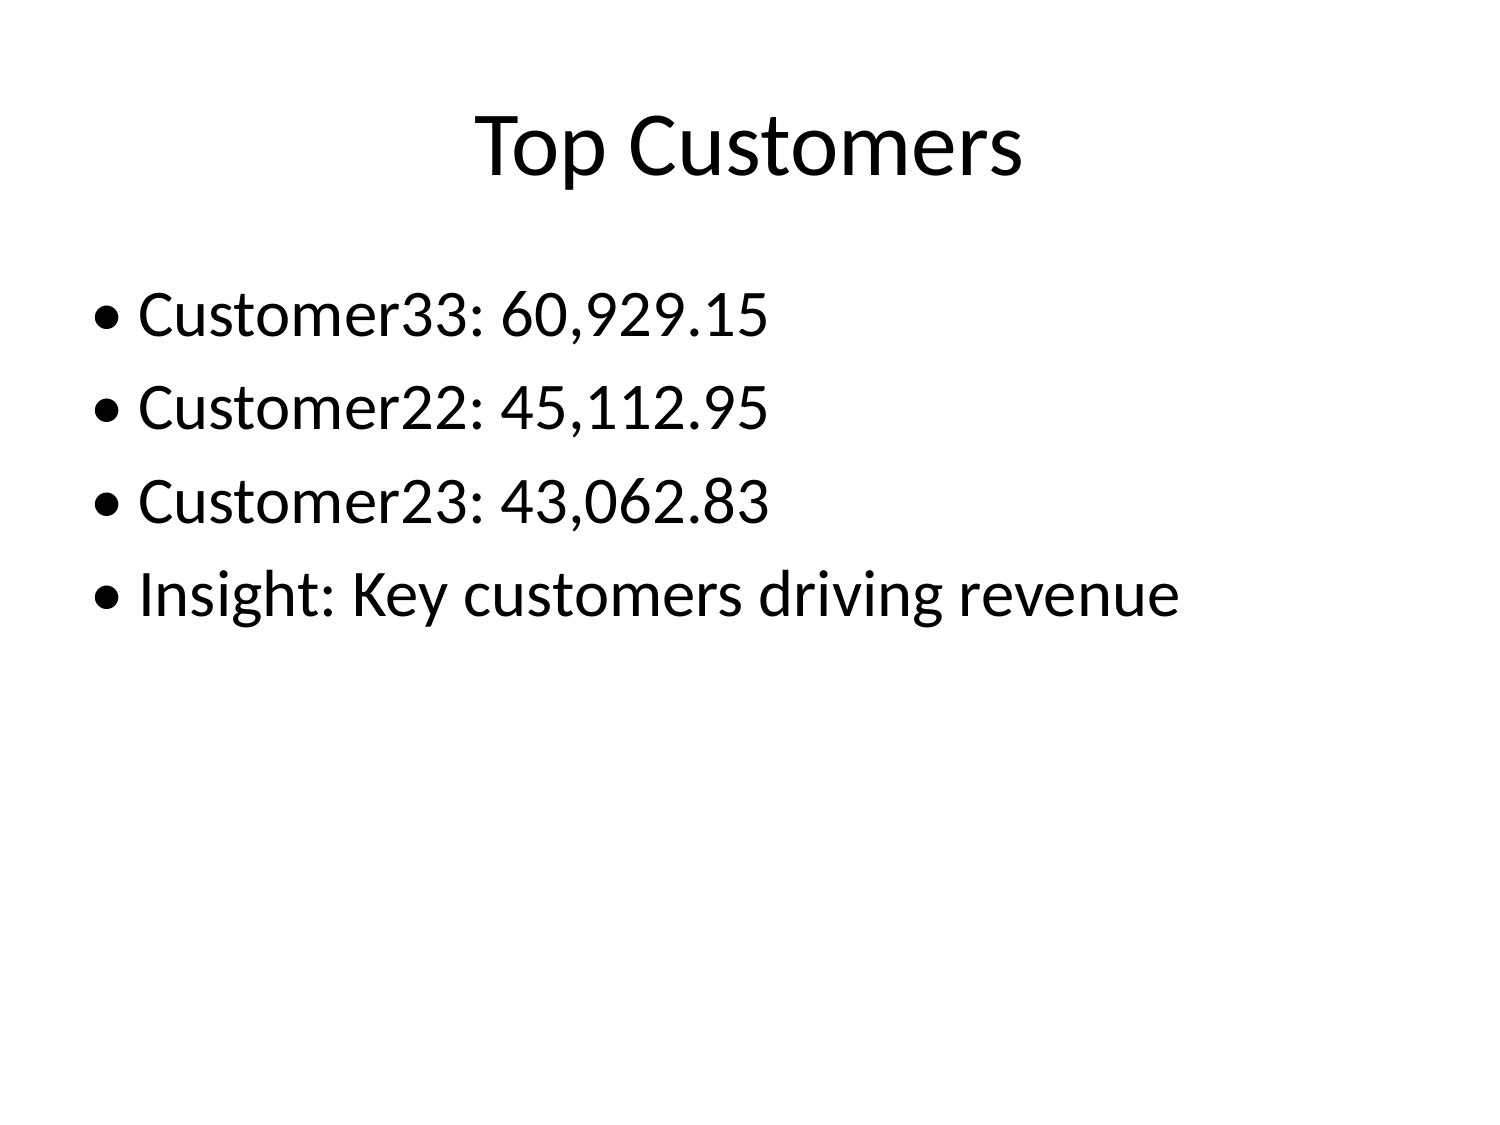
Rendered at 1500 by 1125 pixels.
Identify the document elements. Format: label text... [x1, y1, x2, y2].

title Top Customers [75, 45, 1425, 233]
list • Customer33: 60,929.15 • Customer22: 45,112.95 • Customer23: 43,062.83 • Insight: Key customers driving revenue [75, 262, 1425, 1005]
